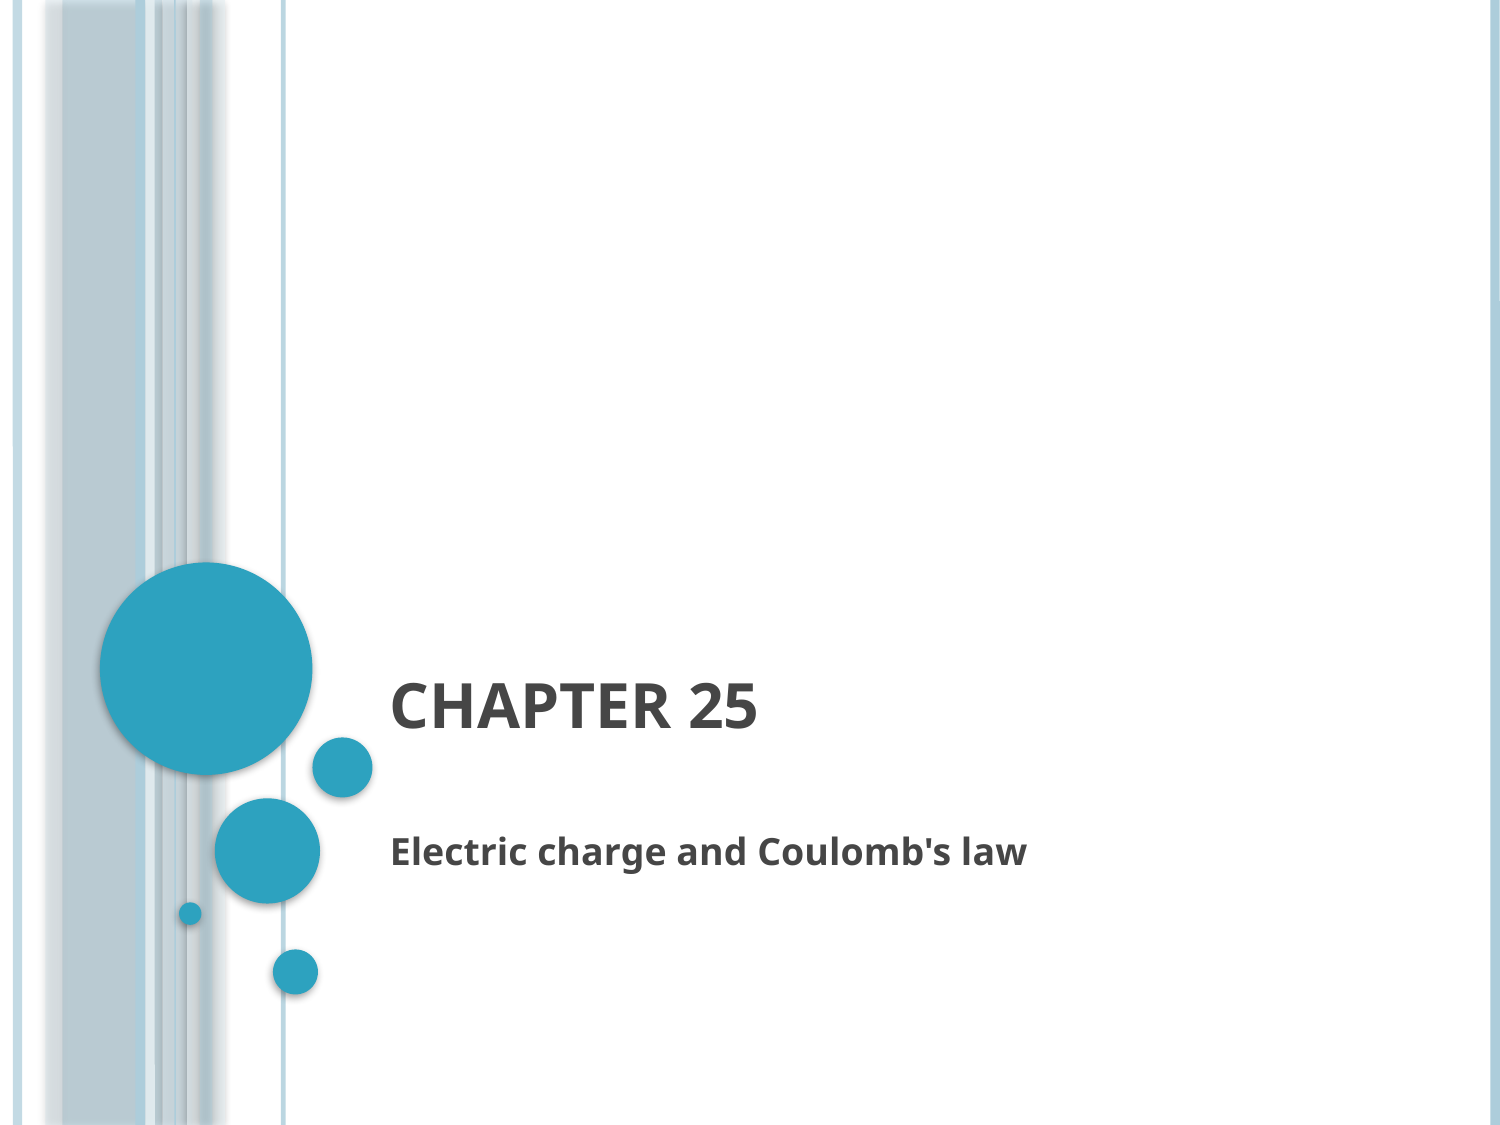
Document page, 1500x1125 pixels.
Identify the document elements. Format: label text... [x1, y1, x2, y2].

title Chapter 25 [375, 512, 1388, 820]
subtitle Electric charge and Coulomb's law [375, 820, 1388, 1046]
